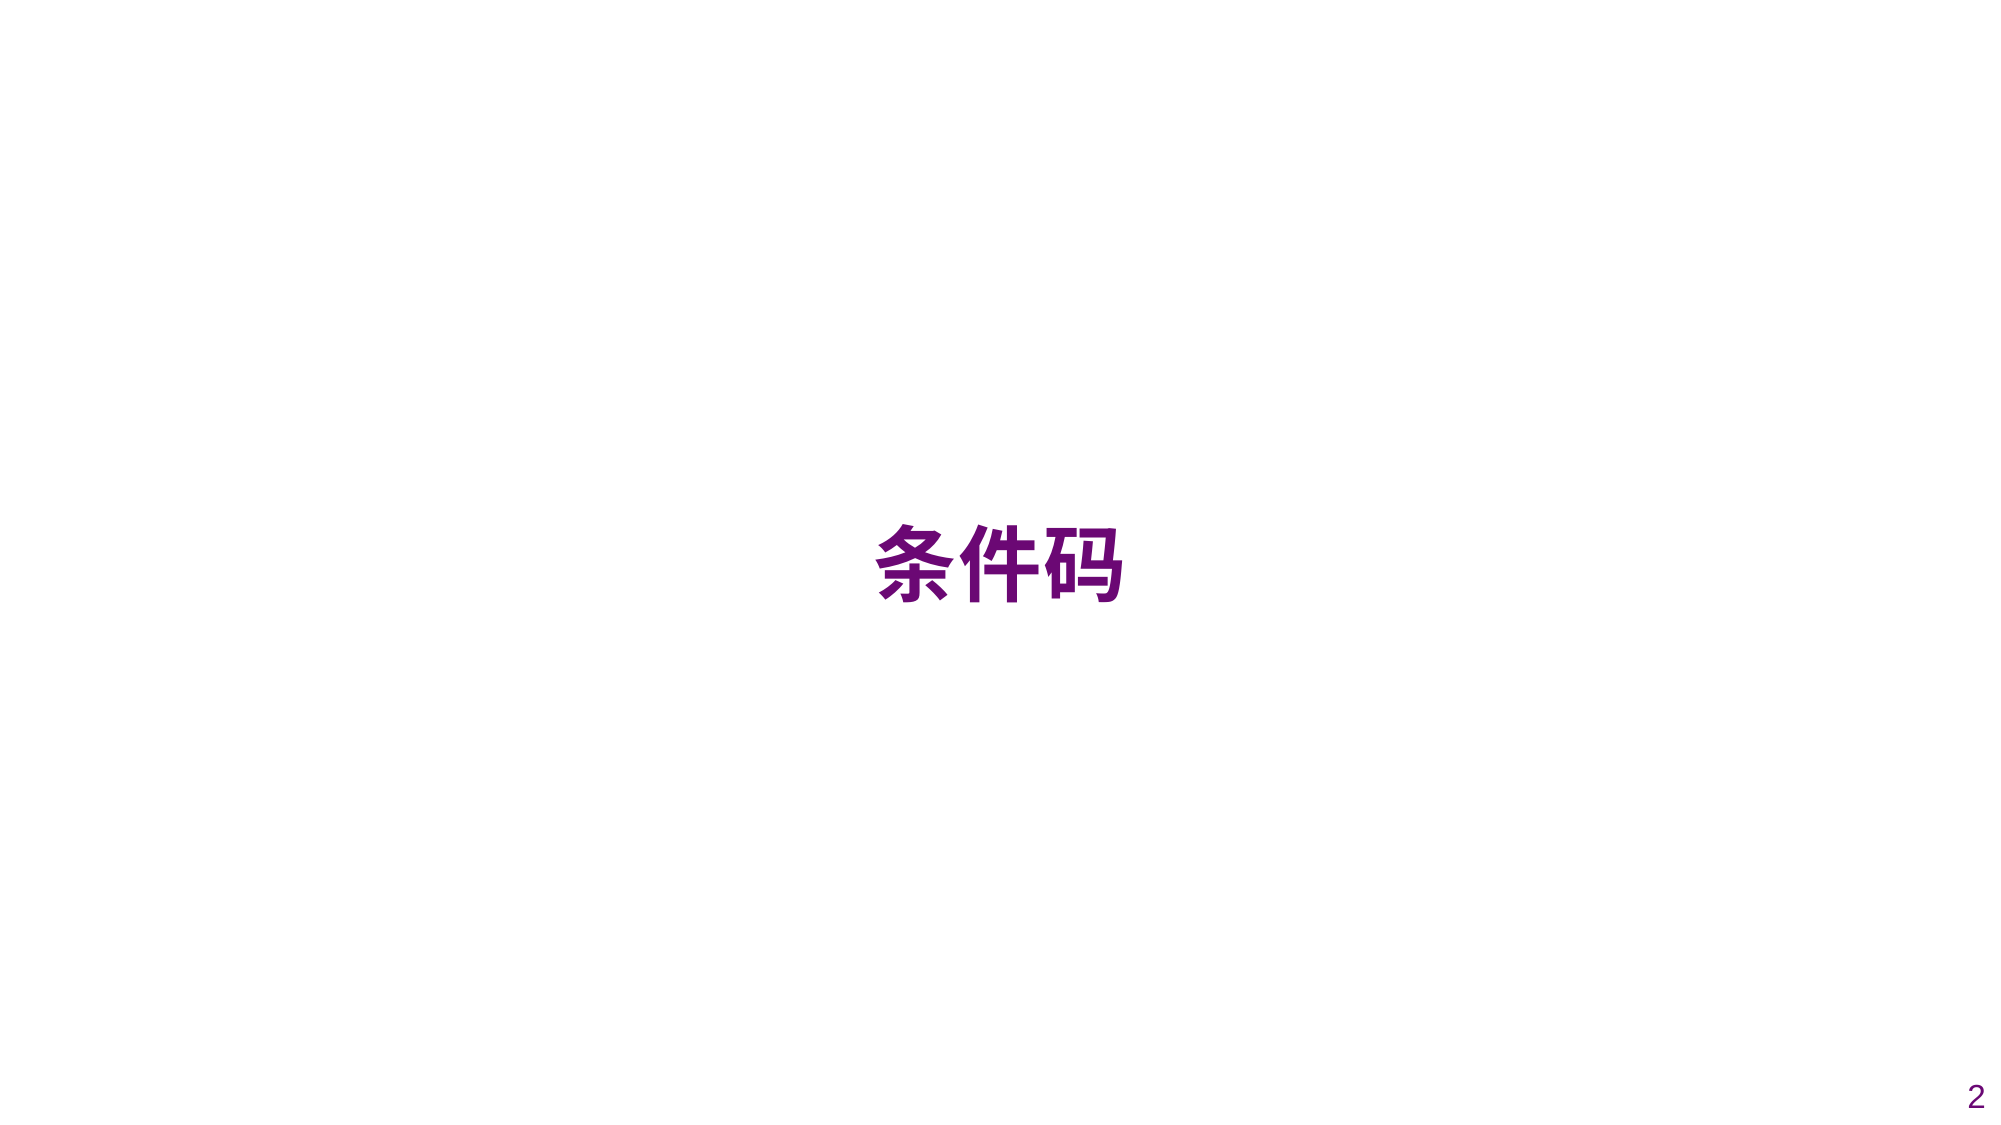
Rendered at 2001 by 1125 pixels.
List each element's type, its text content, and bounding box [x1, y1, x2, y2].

text_box 条件码 [299, 502, 1701, 621]
slide_number 2 [1918, 1065, 2000, 1125]
